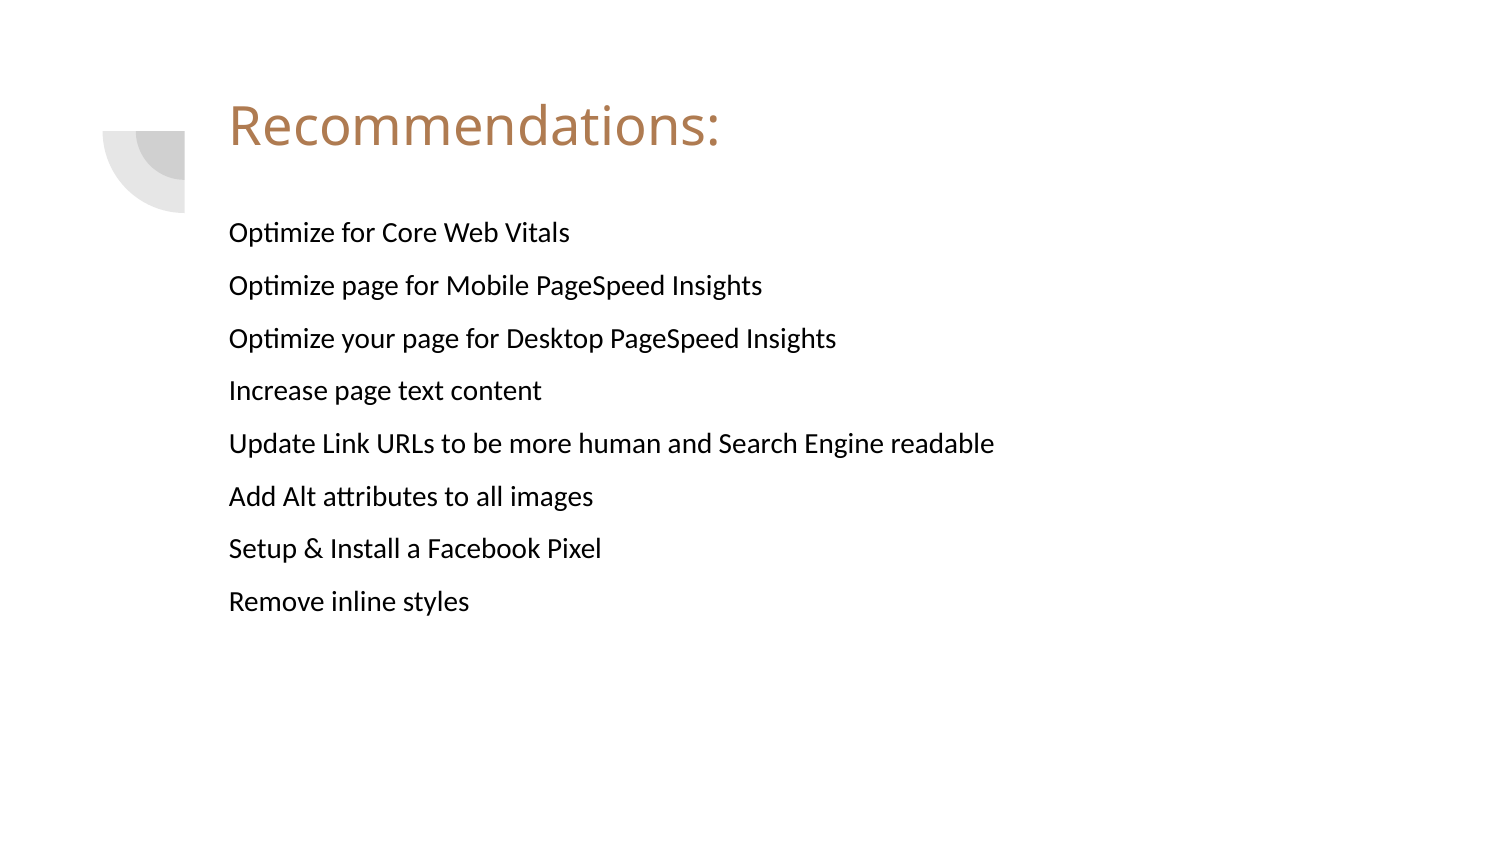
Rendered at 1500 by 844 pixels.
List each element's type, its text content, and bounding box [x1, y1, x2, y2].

title Recommendations: [213, 76, 1368, 193]
list Optimize for Core Web Vitals Optimize page for Mobile PageSpeed Insights Optimize your page for Desktop PageSpeed Insights Increase page text content Update Link URLs to be more human and Search Engine readable Add Alt attributes to all images Setup & Install a Facebook Pixel Remove inline styles [213, 193, 1368, 782]
